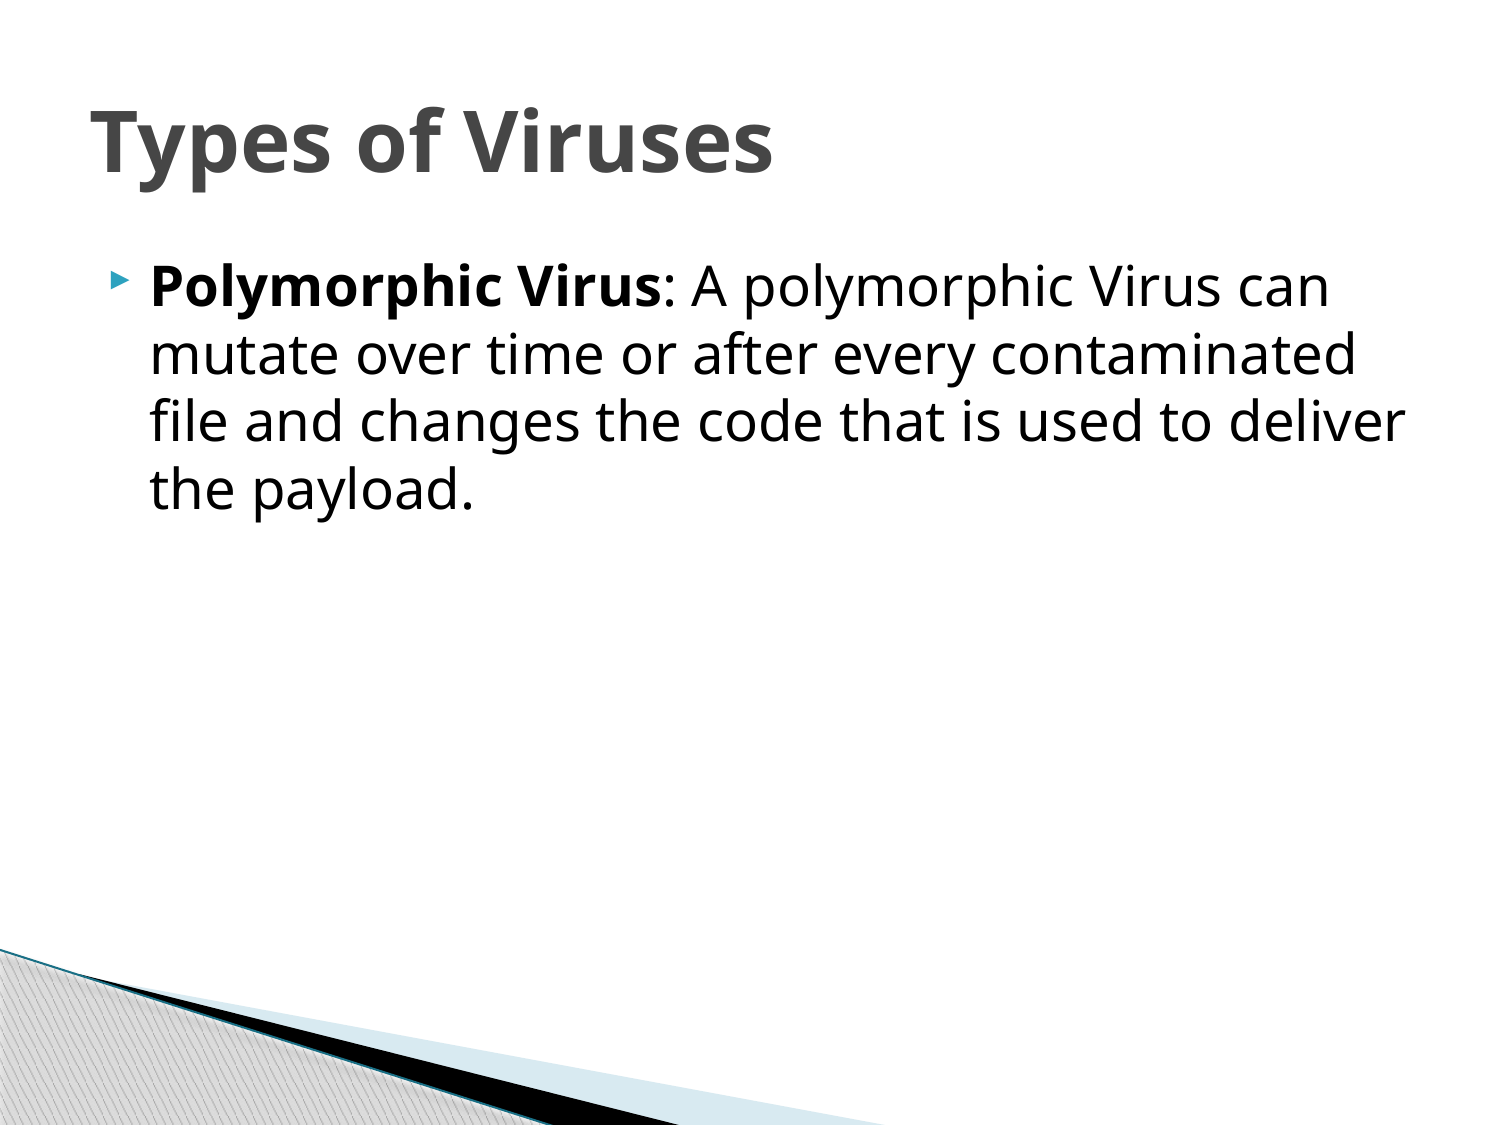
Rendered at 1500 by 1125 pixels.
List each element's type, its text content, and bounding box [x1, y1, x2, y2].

title Types of Viruses [75, 45, 1425, 233]
list Polymorphic Virus: A polymorphic Virus can mutate over time or after every contaminated file and changes the code that is used to deliver the payload. [75, 243, 1425, 986]
